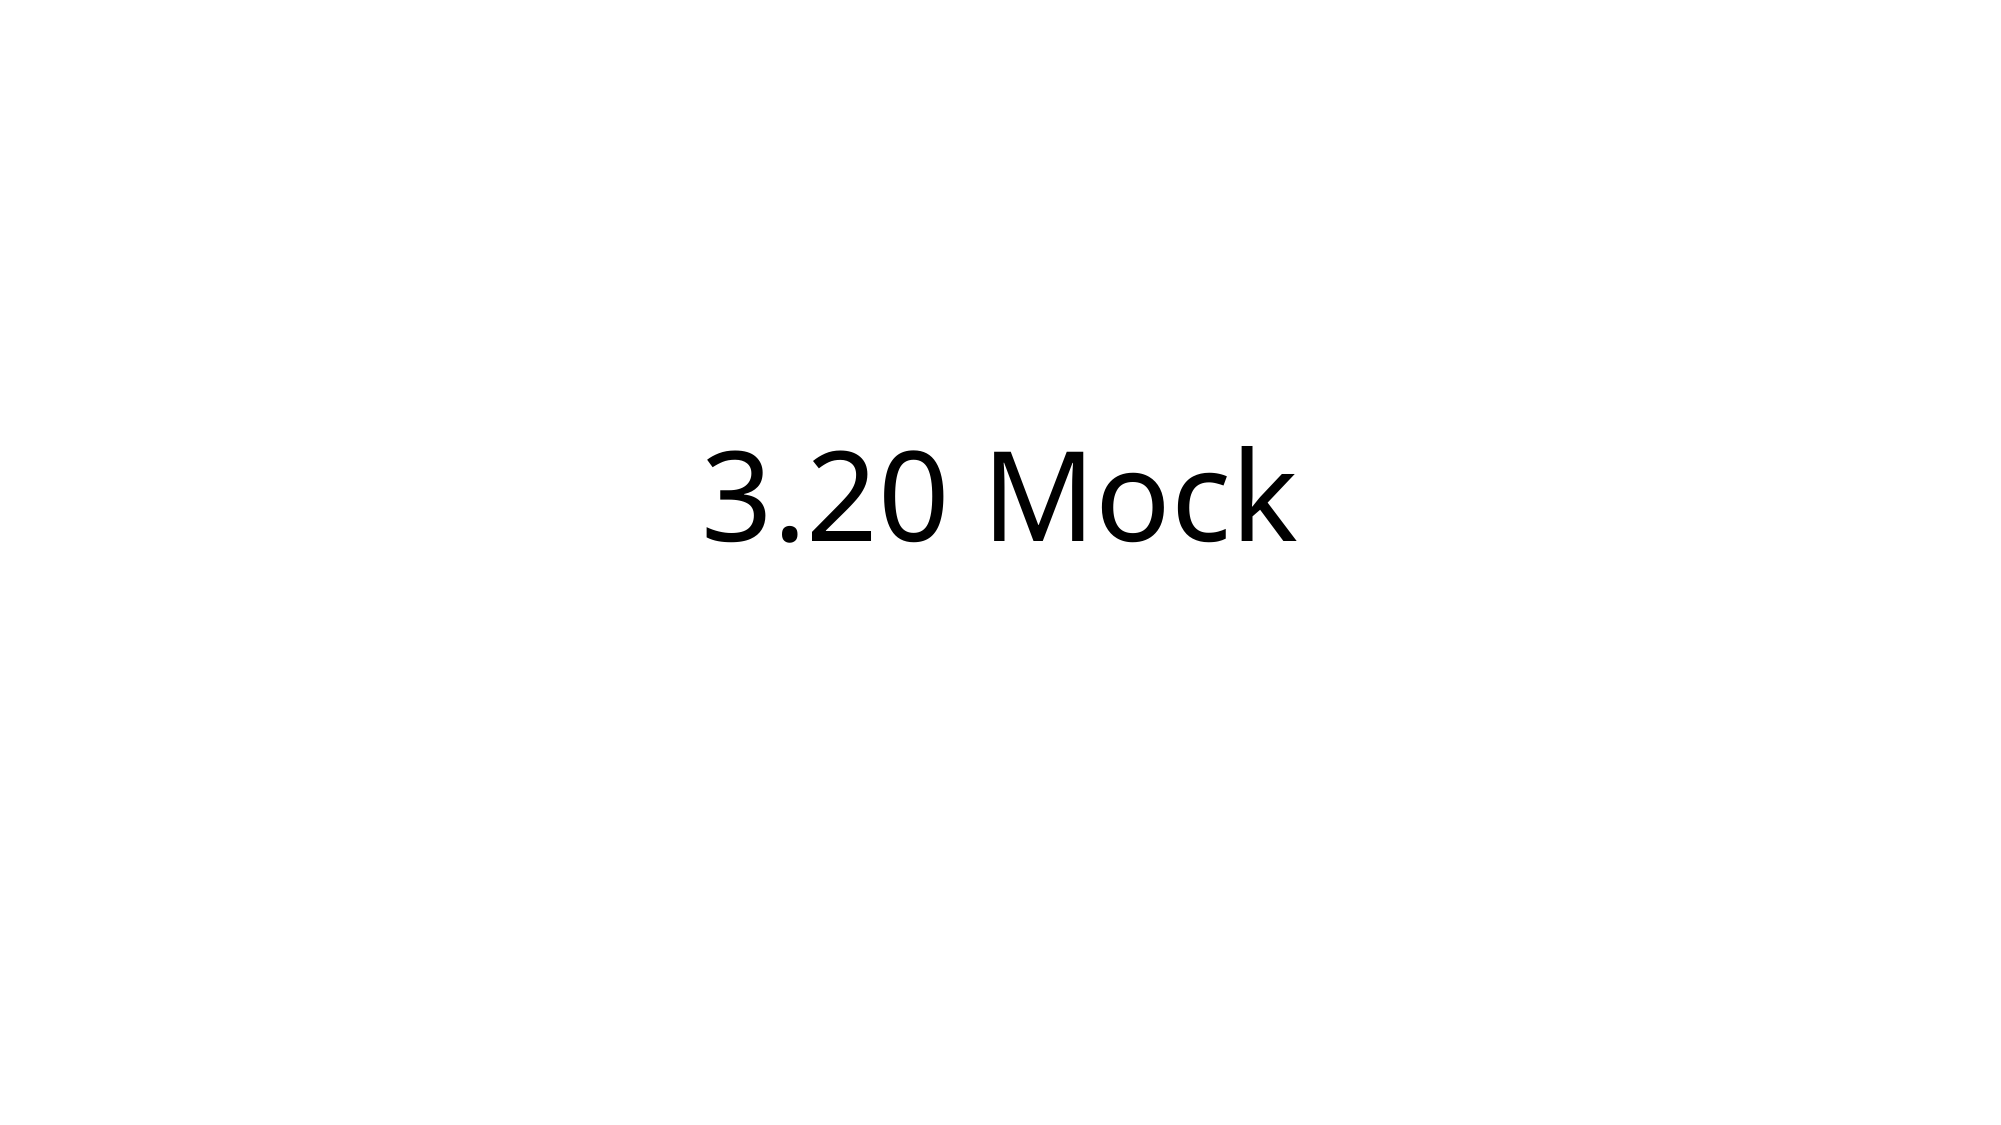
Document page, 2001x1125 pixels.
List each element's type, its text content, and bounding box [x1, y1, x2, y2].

title 3.20 Mock [249, 184, 1750, 576]
